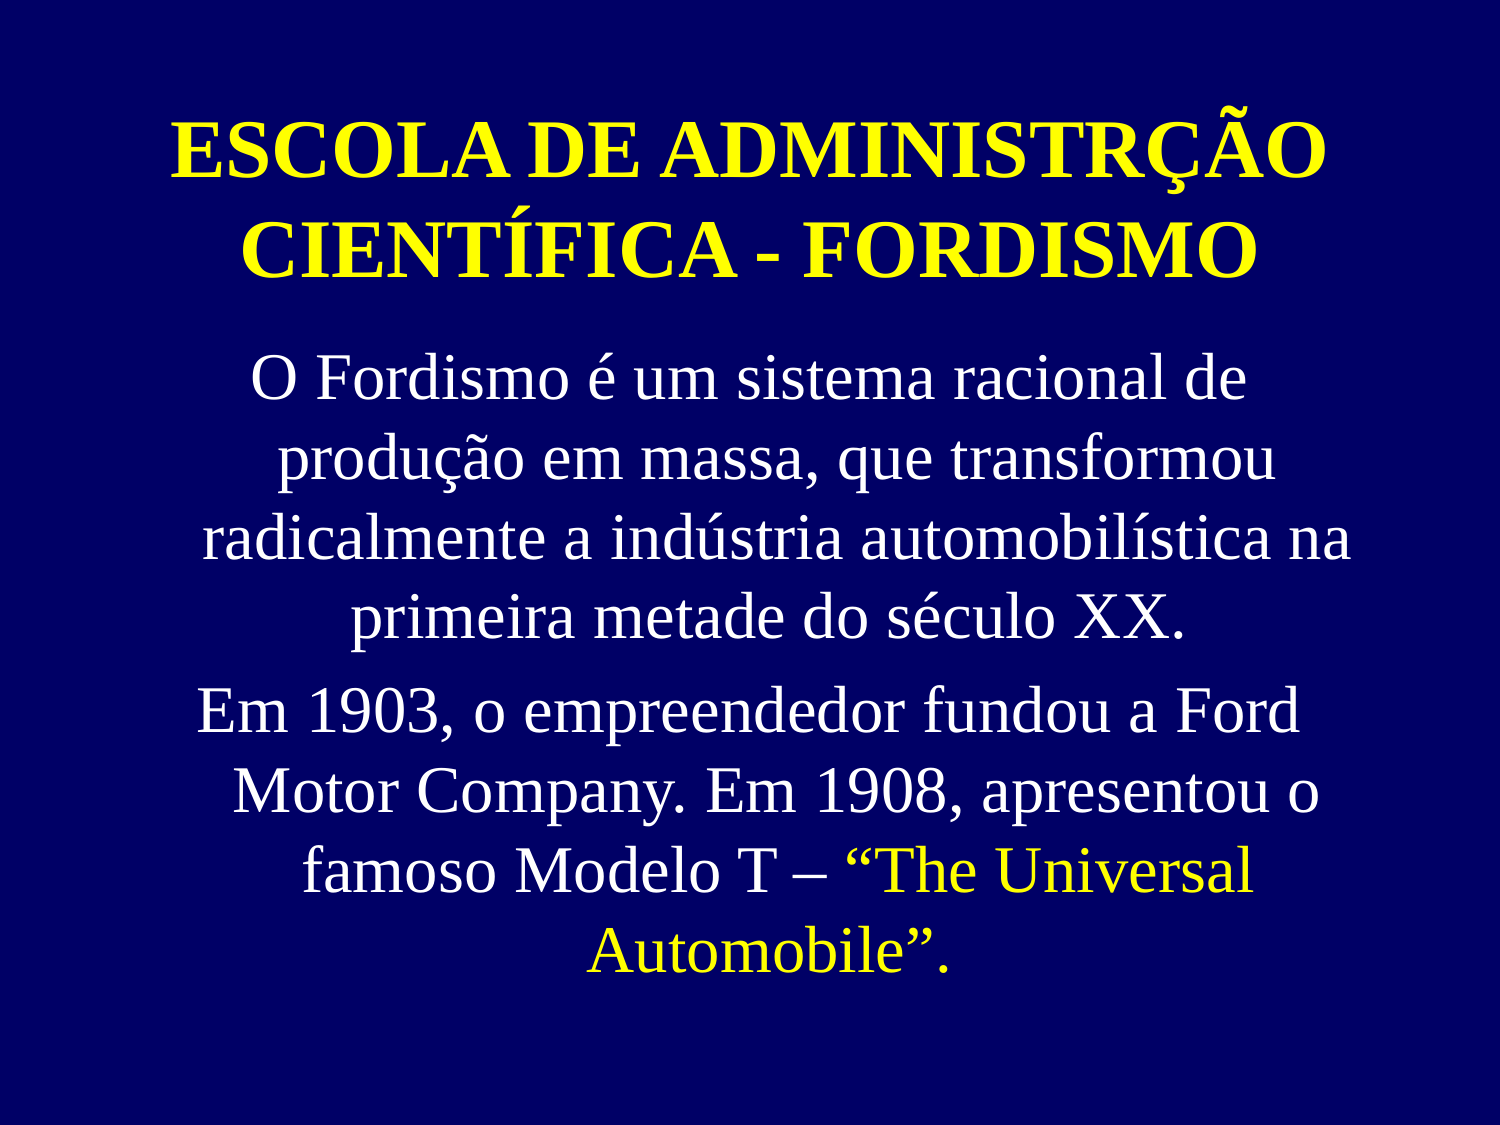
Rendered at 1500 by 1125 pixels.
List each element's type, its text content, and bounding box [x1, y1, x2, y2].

title ESCOLA DE ADMINISTRÇÃO CIENTÍFICA - FORDISMO [112, 99, 1388, 288]
list O Fordismo é um sistema racional de produção em massa, que transformou radicalmente a indústria automobilística na primeira metade do século XX. Em 1903, o empreendedor fundou a Ford Motor Company. Em 1908, apresentou o famoso Modelo T – “The Universal Automobile”. [112, 324, 1388, 1000]
